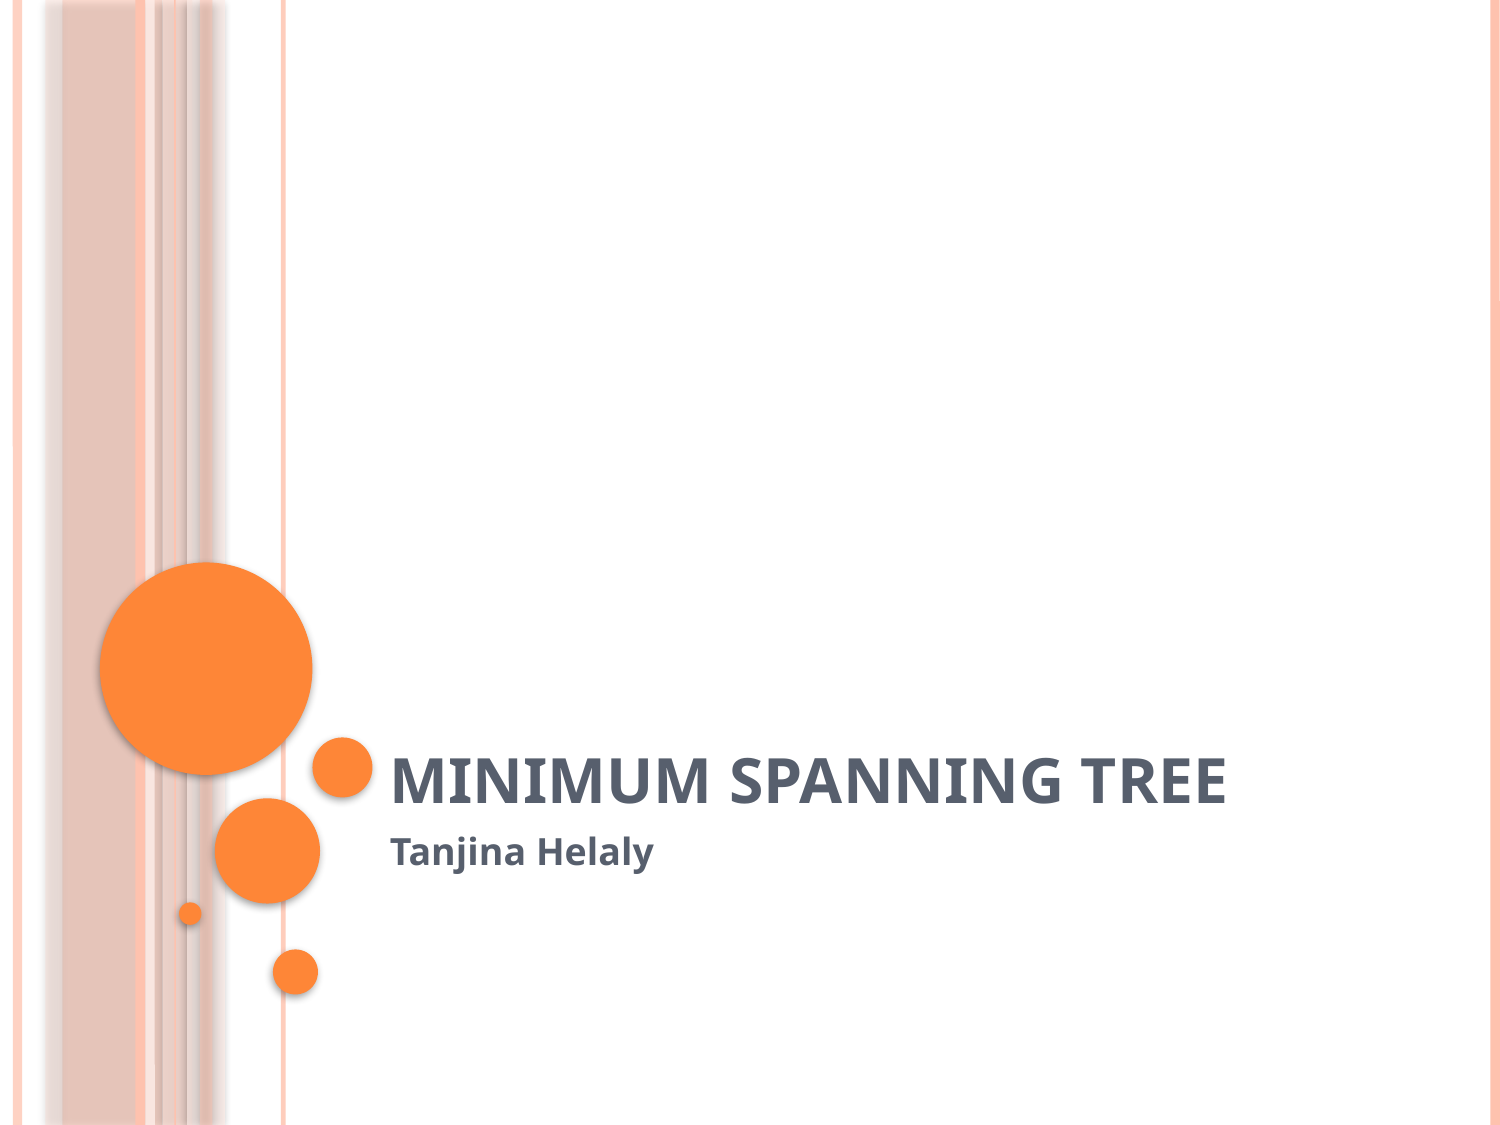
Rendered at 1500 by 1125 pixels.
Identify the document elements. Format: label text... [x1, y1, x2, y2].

title Minimum Spanning Tree [375, 512, 1388, 820]
subtitle Tanjina Helaly [375, 820, 1388, 1046]
